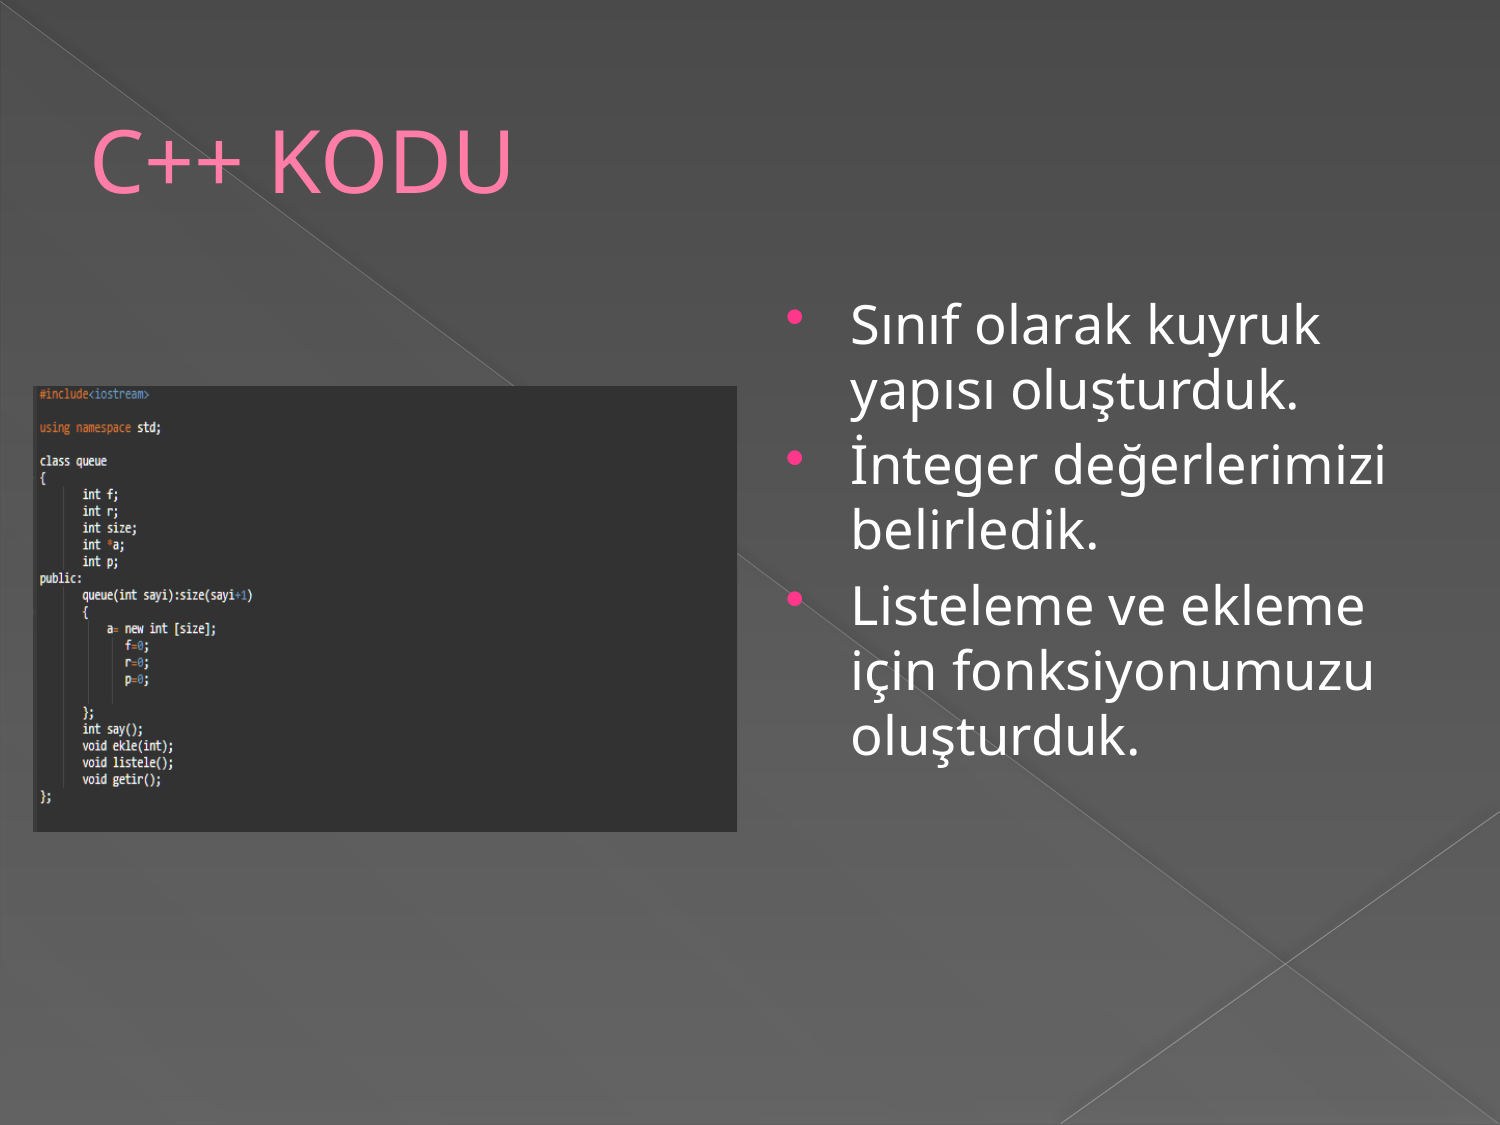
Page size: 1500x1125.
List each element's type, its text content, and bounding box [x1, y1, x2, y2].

title C++ KODU [75, 43, 1425, 274]
list Sınıf olarak kuyruk yapısı oluşturduk. İnteger değerlerimizi belirledik. Listeleme ve ekleme için fonksiyonumuzu oluşturduk. [762, 282, 1425, 1025]
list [32, 386, 738, 833]
